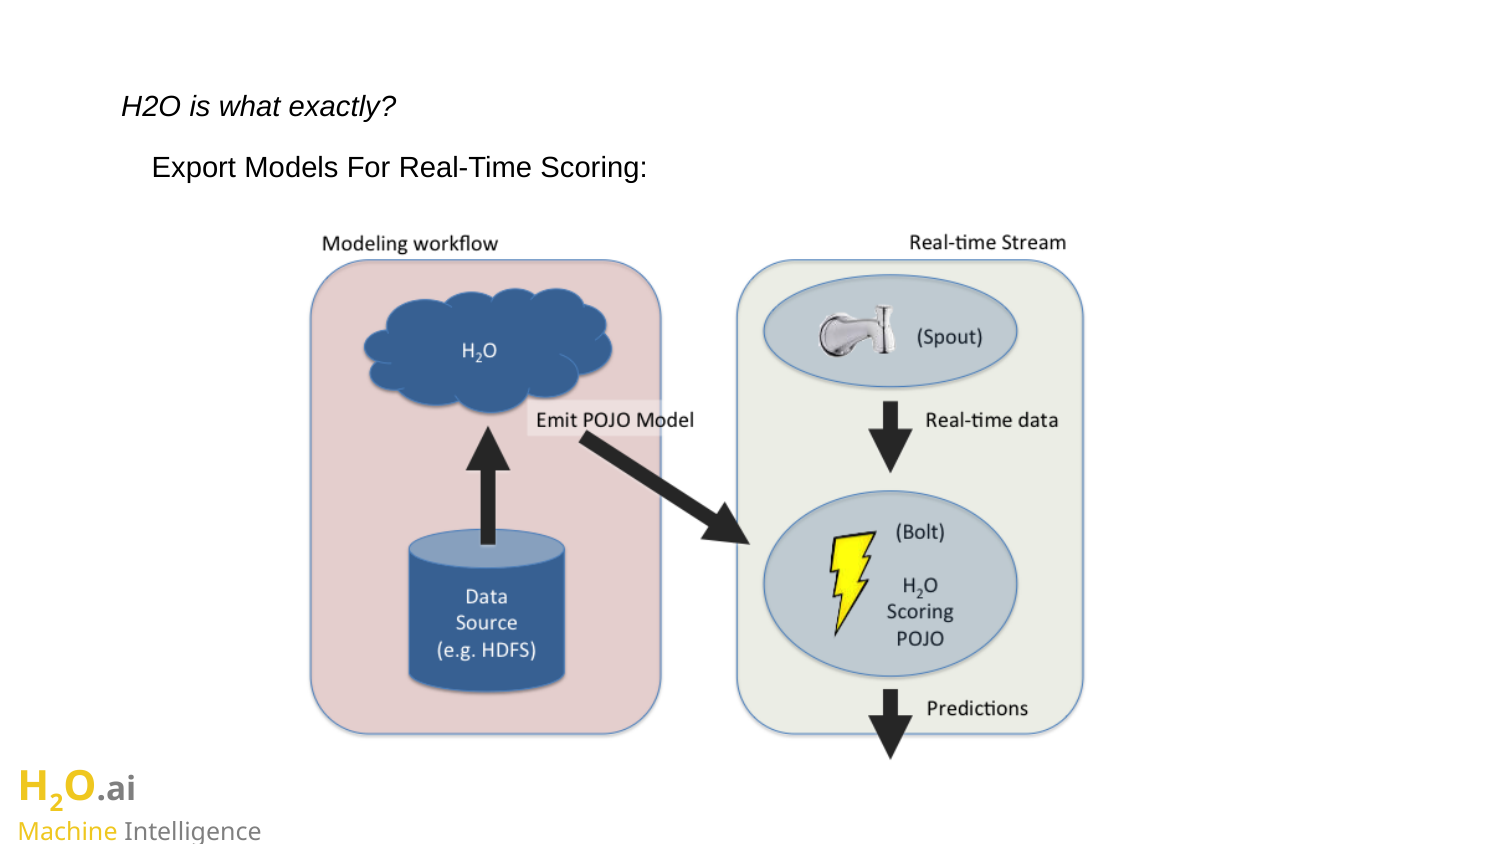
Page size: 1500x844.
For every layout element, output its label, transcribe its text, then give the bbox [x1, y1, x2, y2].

text_box Export Models For Real-Time Scoring: [136, 133, 1258, 652]
picture [286, 217, 1108, 775]
text_box H2O is what exactly? [106, 72, 429, 150]
